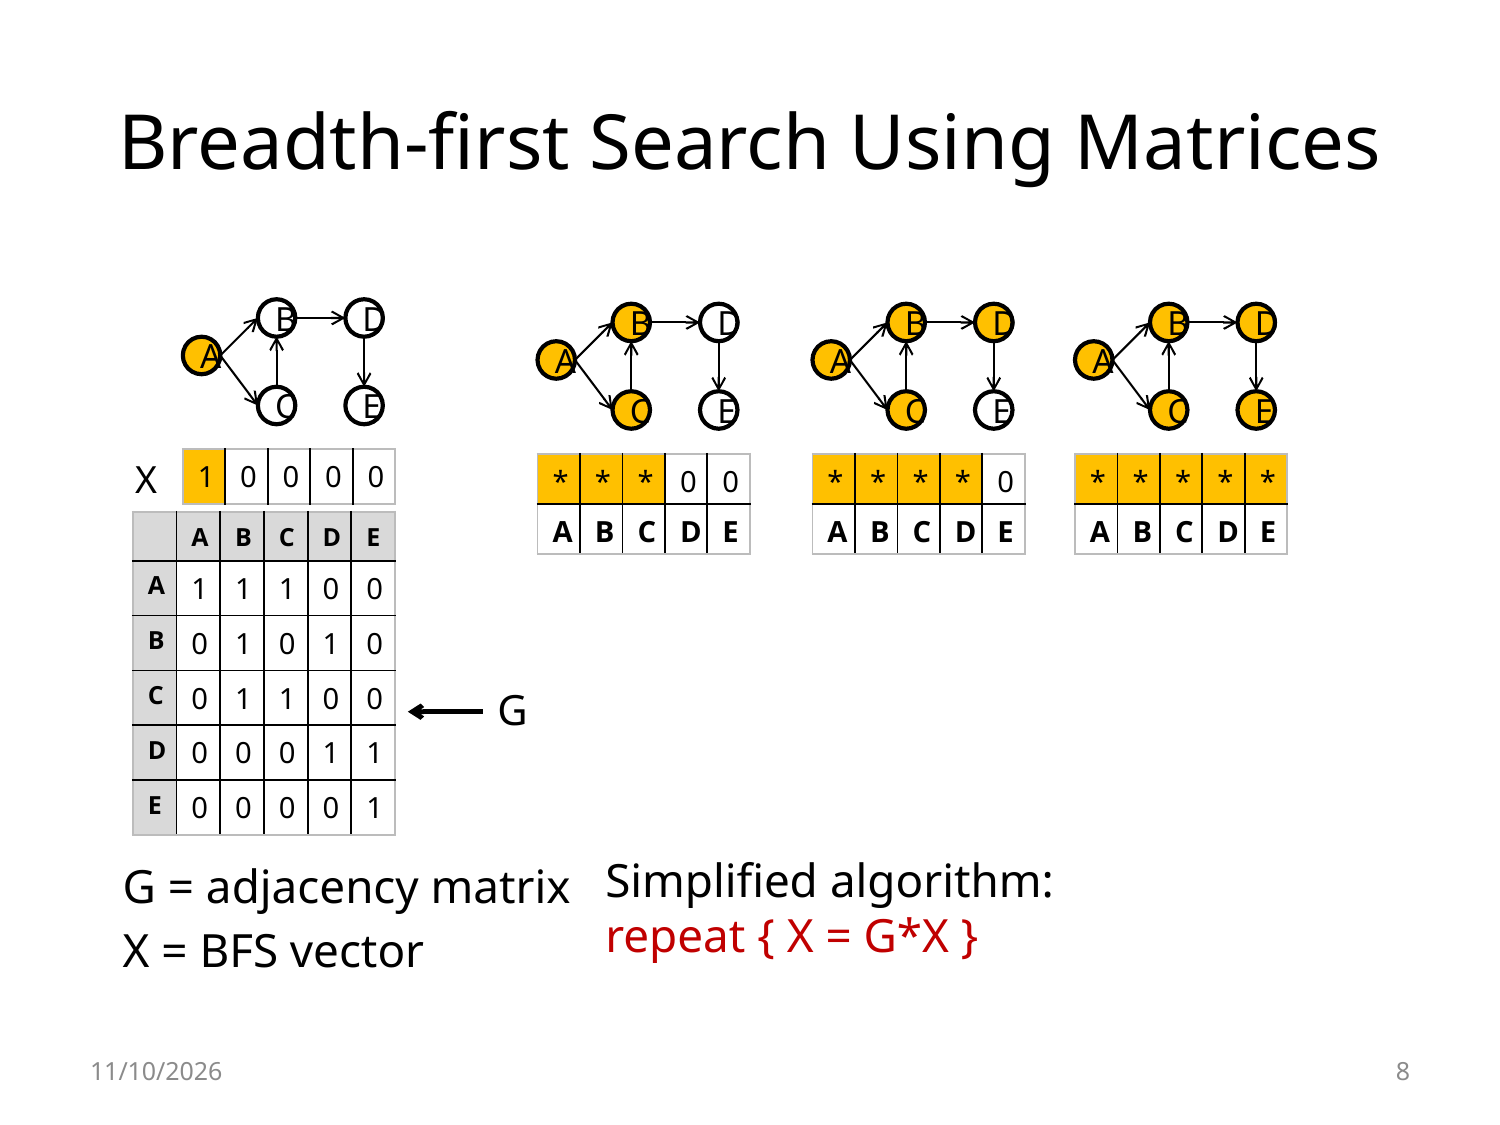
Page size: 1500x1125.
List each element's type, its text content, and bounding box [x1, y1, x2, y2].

table_cell E [708, 505, 749, 553]
table_header A [177, 513, 219, 560]
table_cell 0 [177, 781, 219, 834]
table_header 0 [226, 450, 267, 503]
table_header 0 [708, 455, 749, 503]
table_cell 1 [221, 562, 263, 615]
table_header * [623, 455, 664, 503]
text_box Simplified algorithm: repeat { X = G*X } [590, 844, 1110, 1015]
table_cell C [623, 505, 664, 553]
table_header * [898, 455, 939, 503]
table_cell D [134, 726, 176, 779]
table_cell 0 [221, 726, 263, 779]
table_header * [1246, 455, 1286, 503]
table_cell 1 [177, 562, 219, 615]
table_cell 0 [309, 671, 350, 724]
table_cell D [666, 505, 706, 553]
table_cell D [1203, 505, 1244, 553]
table_cell 0 [265, 616, 307, 670]
table_header * [1076, 455, 1117, 503]
table_cell A [813, 505, 854, 553]
table_header * [1161, 455, 1201, 503]
table_header * [856, 455, 897, 503]
table_cell 0 [177, 671, 219, 724]
table_cell B [581, 505, 622, 553]
table_cell 1 [309, 616, 350, 670]
table_header * [581, 455, 622, 503]
table_cell 1 [309, 726, 350, 779]
table_header [134, 513, 176, 560]
table_cell 1 [265, 671, 307, 724]
table_header B [221, 513, 263, 560]
table_cell 0 [309, 562, 350, 615]
table_cell 1 [221, 616, 263, 670]
table_cell C [1161, 505, 1201, 553]
table_cell 1 [352, 726, 394, 779]
table_cell D [941, 505, 981, 553]
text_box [812, 303, 1013, 429]
table_header D [309, 513, 350, 560]
table_header 1 [184, 450, 224, 503]
table_cell B [1118, 505, 1159, 553]
table_header 0 [354, 450, 394, 503]
table_header 0 [983, 455, 1024, 503]
table_header * [538, 455, 579, 503]
table_cell C [134, 671, 176, 724]
table_cell 0 [352, 616, 394, 670]
table_cell 0 [352, 562, 394, 615]
table_header 0 [311, 450, 352, 503]
table_cell 1 [352, 781, 394, 834]
table_cell 0 [177, 726, 219, 779]
table_header * [941, 455, 981, 503]
table_cell 1 [265, 562, 307, 615]
table_header * [1118, 455, 1159, 503]
text_box G [482, 676, 596, 741]
table_cell B [856, 505, 897, 553]
text_box X [120, 449, 171, 509]
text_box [537, 303, 738, 429]
table_cell C [898, 505, 939, 553]
table_header * [1203, 455, 1244, 503]
table_cell A [134, 562, 176, 615]
table_cell A [1076, 505, 1117, 553]
table_cell 0 [265, 781, 307, 834]
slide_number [75, 1042, 425, 1103]
table_cell 0 [309, 781, 350, 834]
table_header 0 [269, 450, 309, 503]
table_cell 0 [352, 671, 394, 724]
title Breadth-first Search Using Matrices [75, 45, 1425, 233]
table_cell B [134, 616, 176, 670]
slide_number 8 [1074, 1042, 1425, 1103]
table_cell A [538, 505, 579, 553]
text_box G = adjacency matrix X = BFS vector [107, 849, 783, 1017]
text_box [182, 298, 384, 425]
table_cell 0 [177, 616, 219, 670]
table_cell E [983, 505, 1024, 553]
table_header E [352, 513, 394, 560]
table_cell 0 [265, 726, 307, 779]
table_cell E [1246, 505, 1286, 553]
table_cell 1 [221, 671, 263, 724]
table_cell 0 [221, 781, 263, 834]
table_header * [813, 455, 854, 503]
table_header 0 [666, 455, 706, 503]
table_header C [265, 513, 307, 560]
table_cell E [134, 781, 176, 834]
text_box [1074, 303, 1276, 429]
